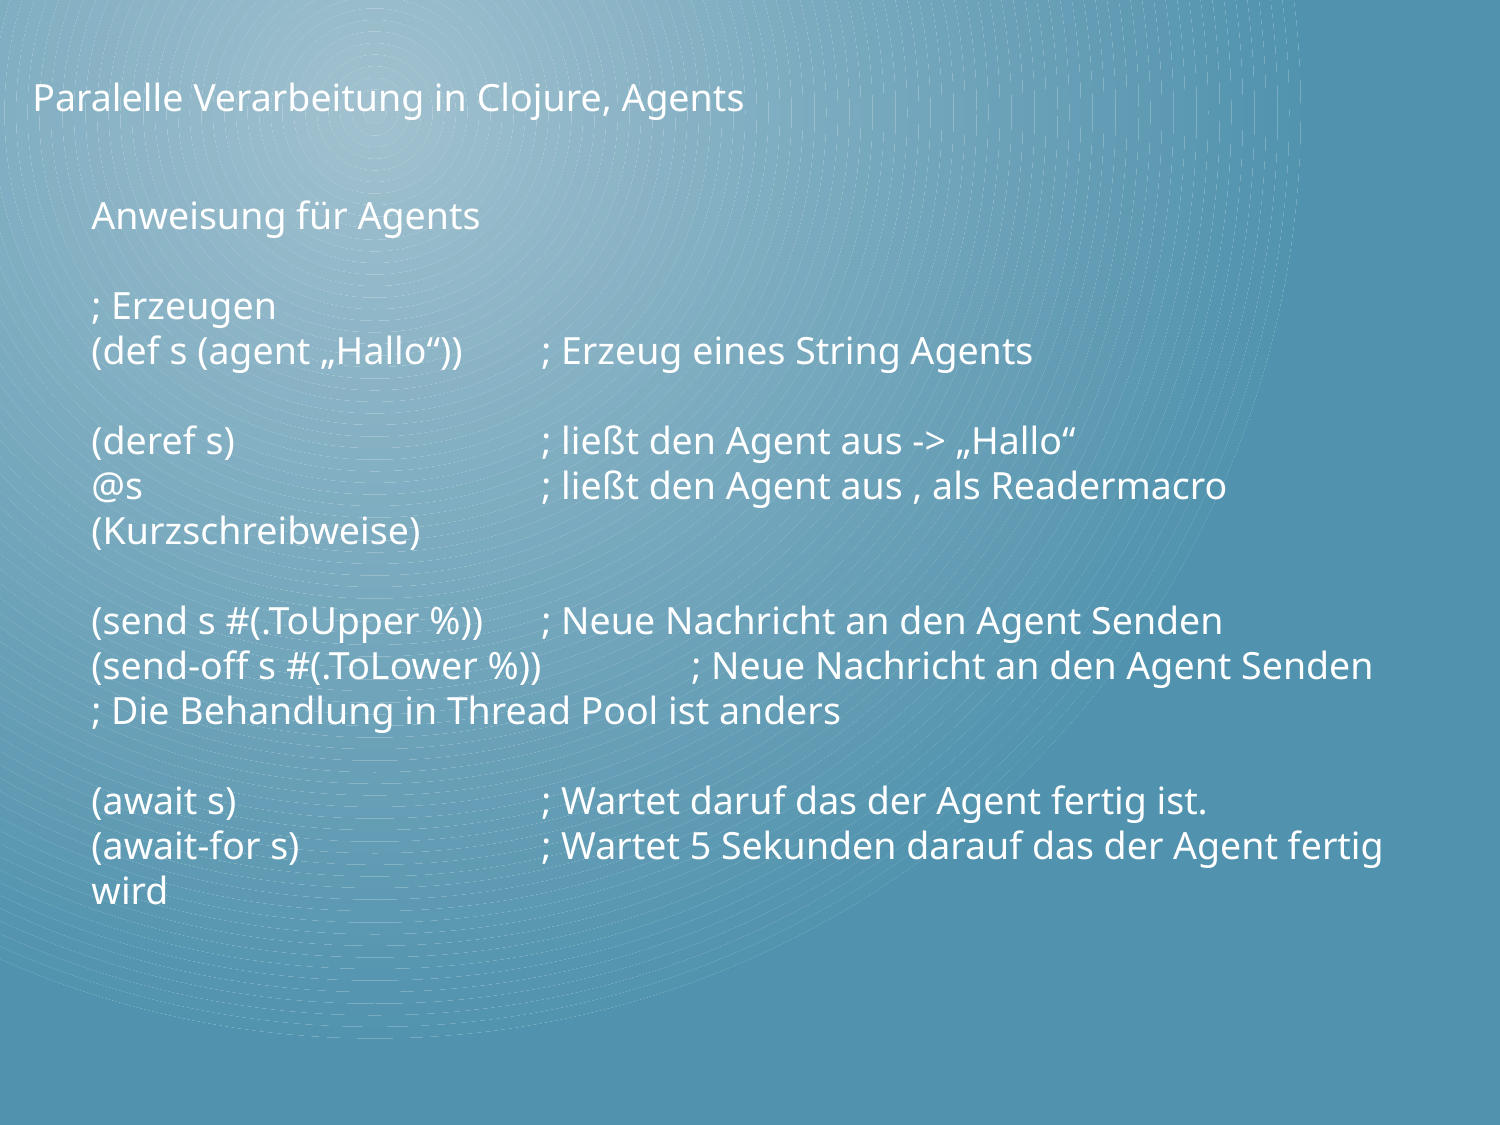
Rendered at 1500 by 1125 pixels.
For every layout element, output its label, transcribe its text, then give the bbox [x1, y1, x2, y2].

text_box Paralelle Verarbeitung in Clojure, Agents [17, 66, 760, 127]
text_box Anweisung für Agents ; Erzeugen (def s (agent „Hallo“)) ; Erzeug eines String Agents (deref s) ; ließt den Agent aus -> „Hallo“ @s ; ließt den Agent aus , als Readermacro (Kurzschreibweise) (send s #(.ToUpper %)) ; Neue Nachricht an den Agent Senden (send-off s #(.ToLower %)) ; Neue Nachricht an den Agent Senden ; Die Behandlung in Thread Pool ist anders (await s) ; Wartet daruf das der Agent fertig ist. (await-for s) ; Wartet 5 Sekunden darauf das der Agent fertig wird [76, 184, 1483, 965]
